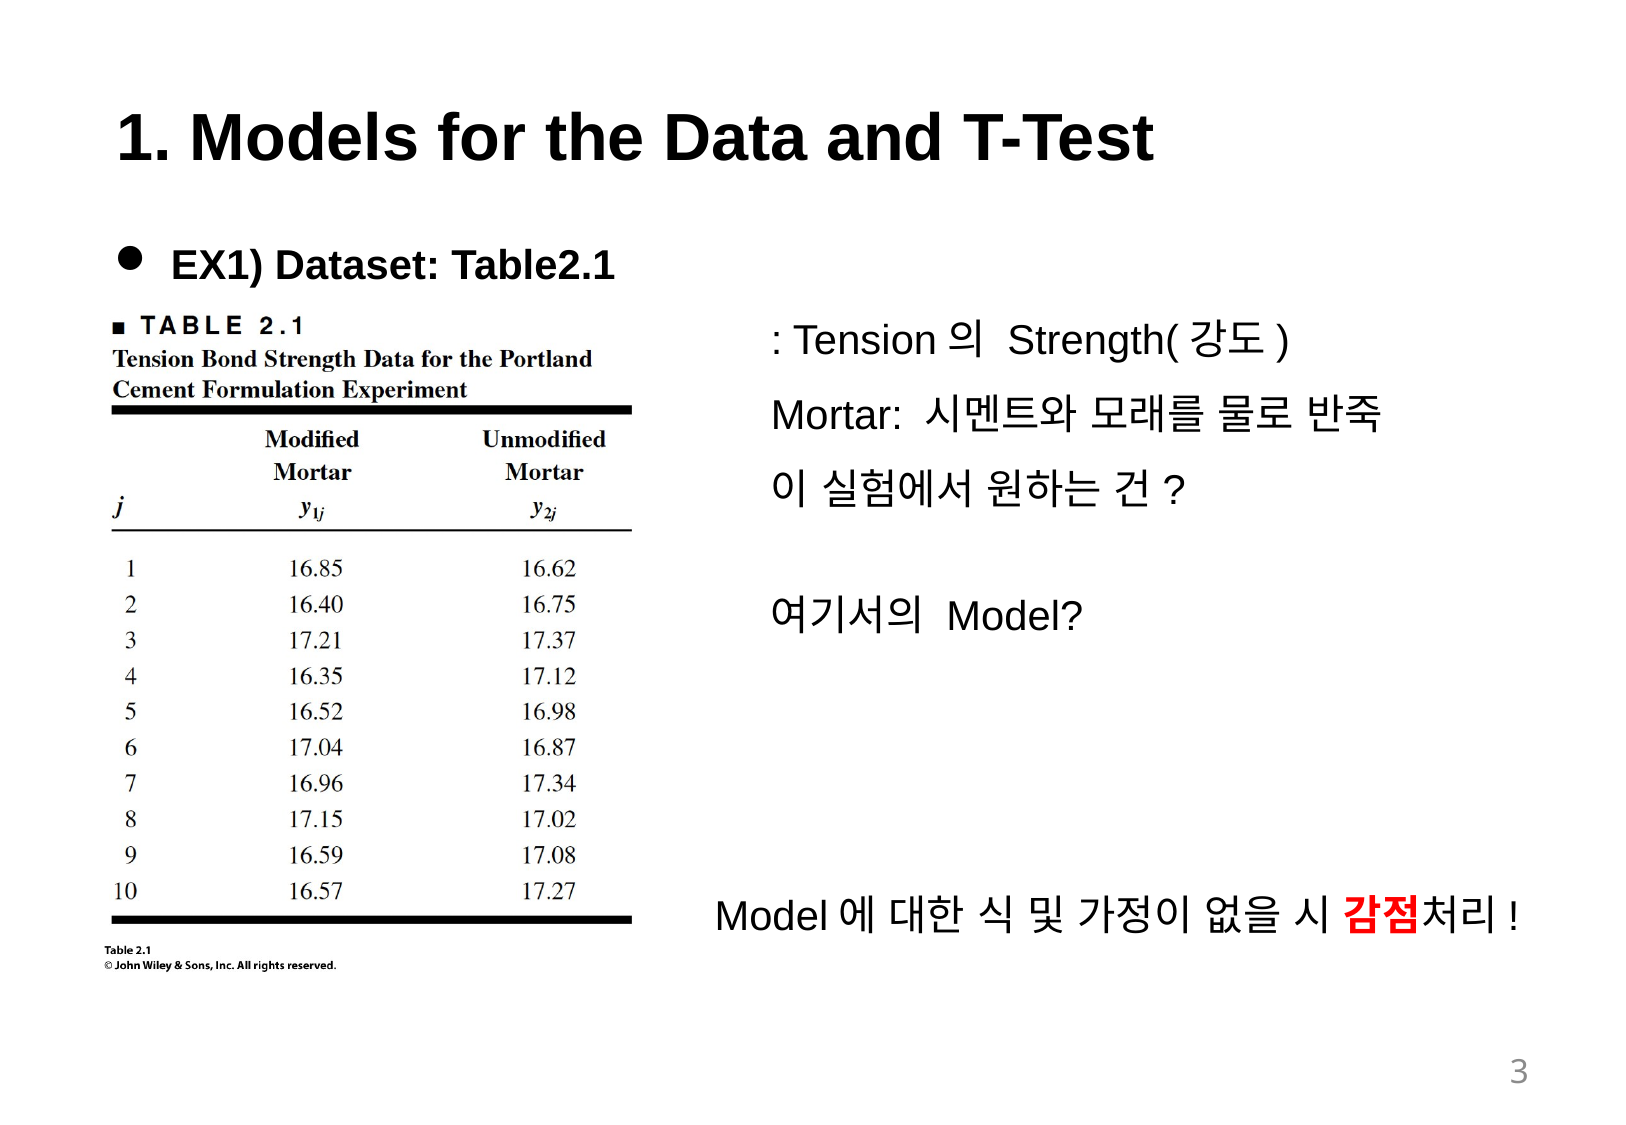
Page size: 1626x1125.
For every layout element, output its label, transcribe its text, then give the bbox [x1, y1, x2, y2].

text_box 1. Models for the Data and T-Test [101, 86, 1548, 182]
slide_number 3 [1164, 1042, 1544, 1103]
picture [99, 302, 644, 975]
